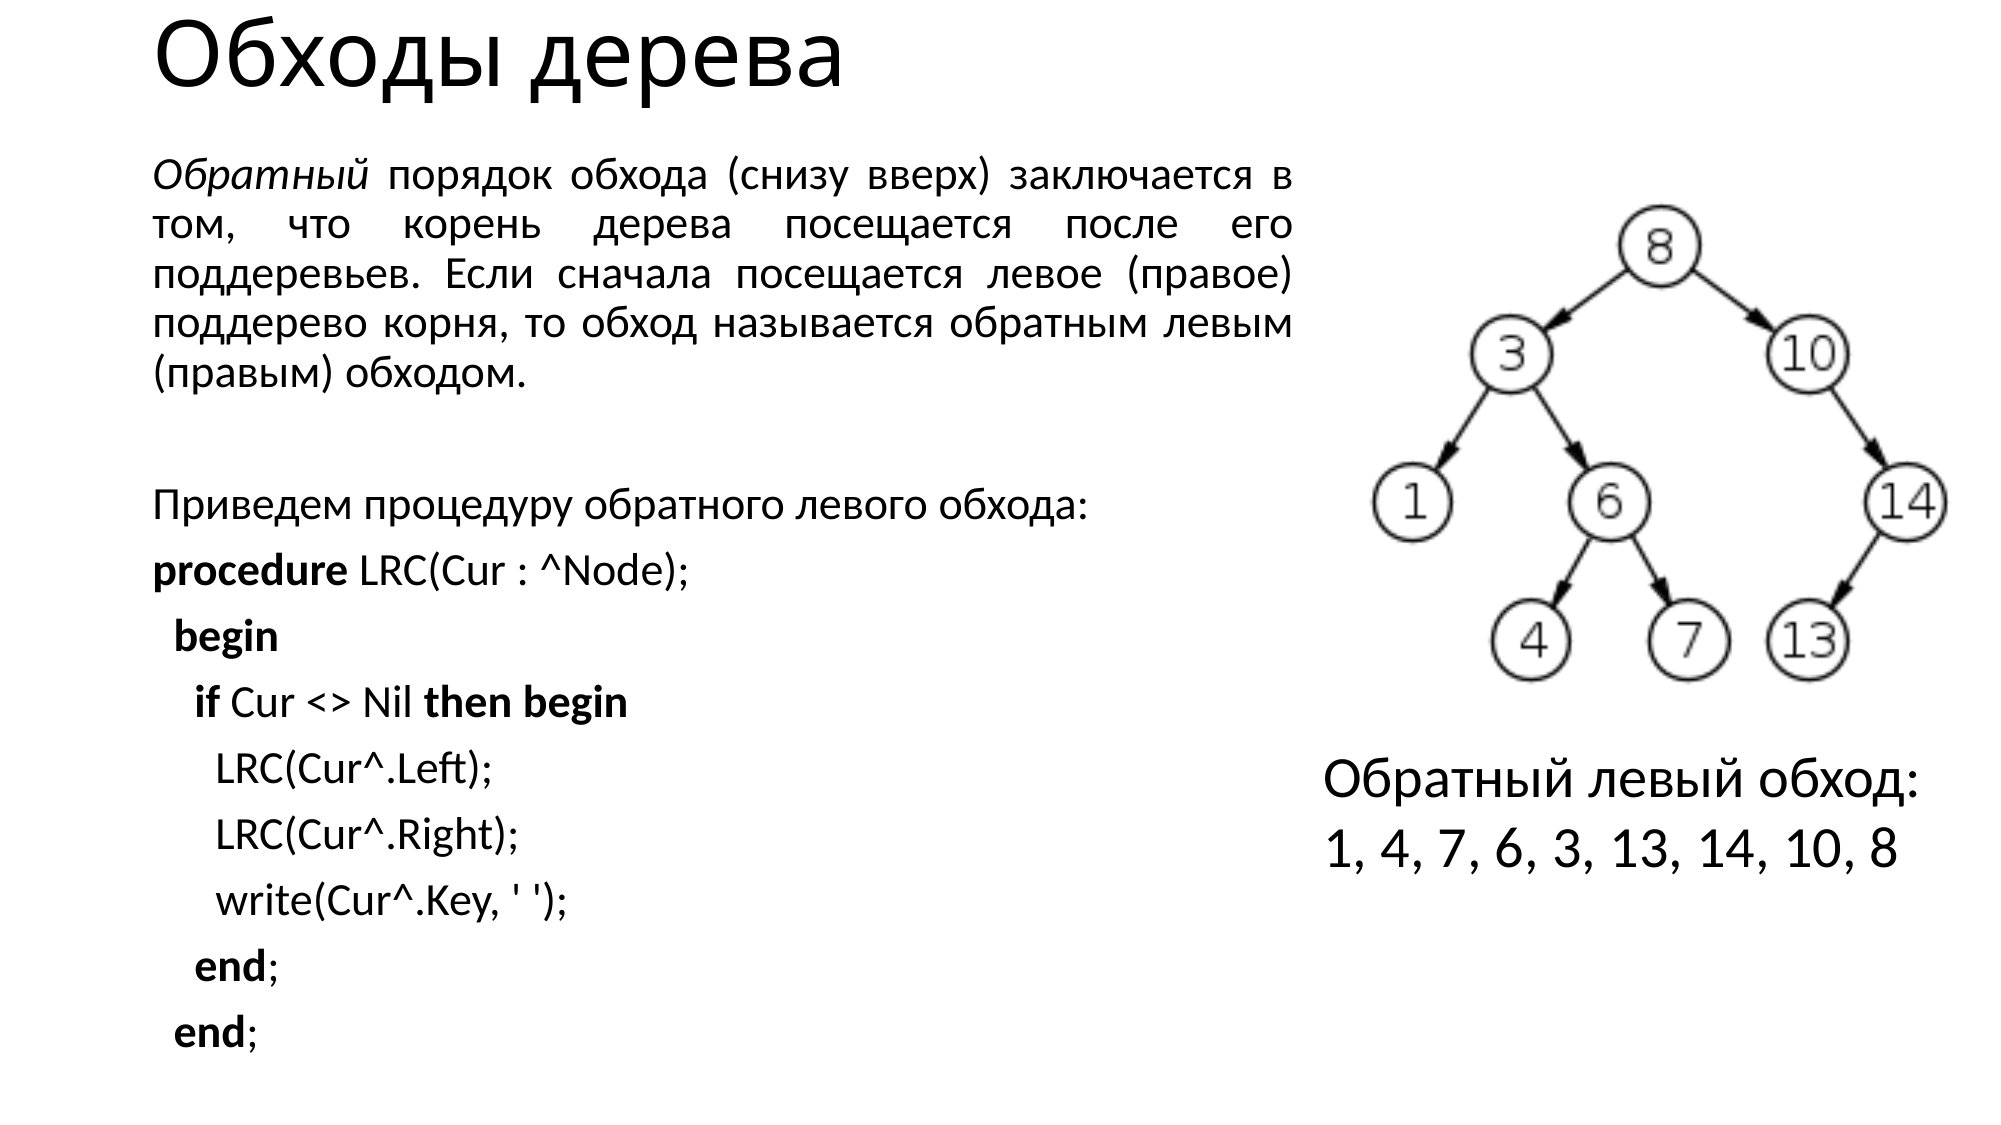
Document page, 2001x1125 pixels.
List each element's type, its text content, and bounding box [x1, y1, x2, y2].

title Обходы дерева [137, 0, 1863, 115]
picture [1365, 197, 1957, 691]
text_box Обратный левый обход: 1, 4, 7, 6, 3, 13, 14, 10, 8 [1308, 732, 1942, 887]
list Обратный порядок обхода (снизу вверх) заключается в том, что корень дерева посещается после его поддеревьев. Если сначала посещается левое (правое) поддерево корня, то обход называется обратным левым (правым) обходом. Приведем процедуру обратного левого обхода: procedure LRC(Cur : ^Node); begin if Cur <> Nil then begin LRC(Cur^.Left); LRC(Cur^.Right); write(Cur^.Key, ' '); end; end; [137, 142, 1309, 1076]
